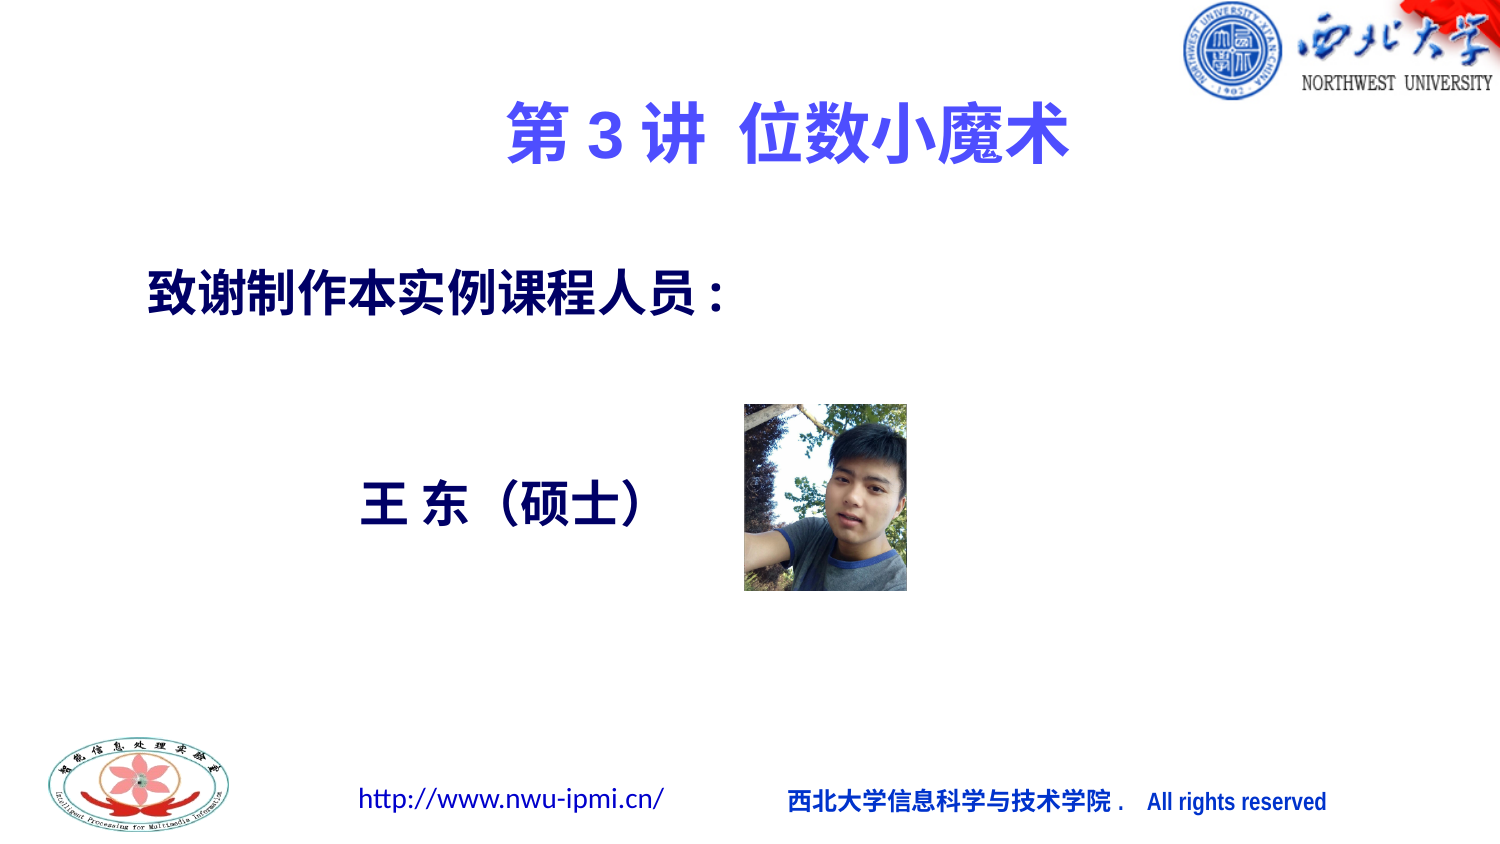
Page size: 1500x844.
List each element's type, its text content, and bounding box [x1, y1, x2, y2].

picture [744, 403, 907, 592]
text_box 致谢制作本实例课程人员: [132, 235, 832, 329]
picture [1171, 0, 1500, 104]
text_box 第3讲 位数小魔术 [225, 78, 1351, 180]
picture [48, 737, 229, 832]
text_box 王 东（硕士） [344, 447, 1475, 629]
